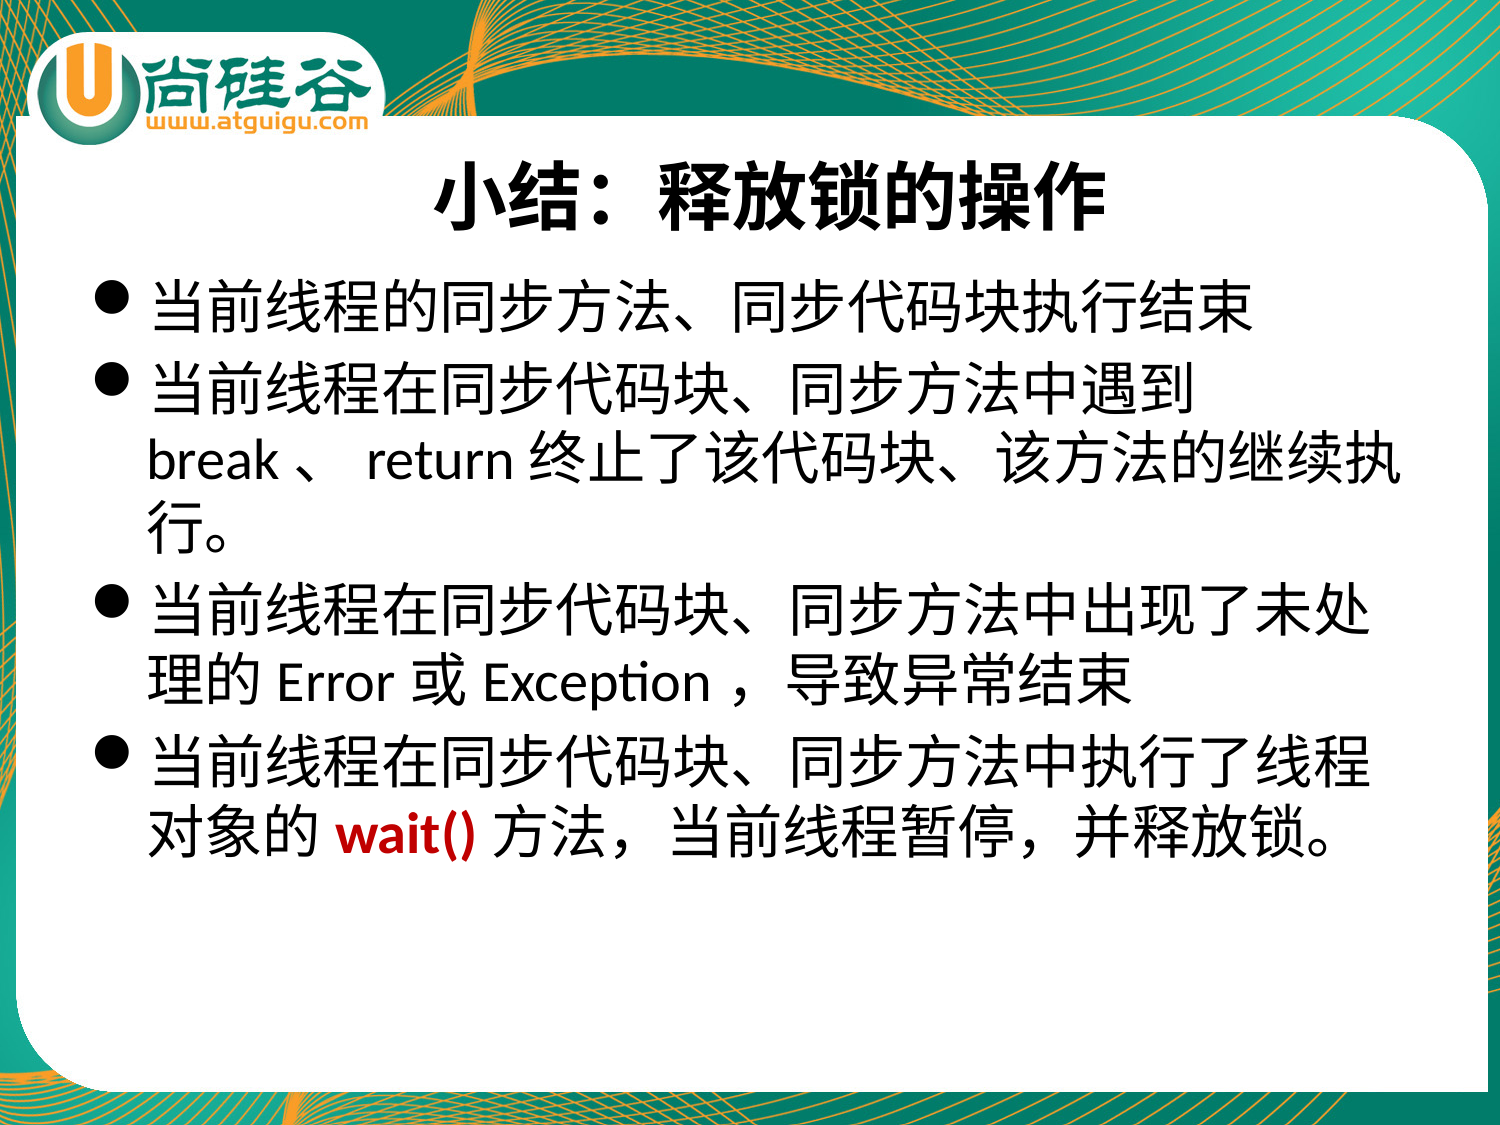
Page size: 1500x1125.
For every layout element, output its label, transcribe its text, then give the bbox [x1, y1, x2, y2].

picture [0, 0, 1500, 1125]
title 小结：释放锁的操作 [324, 125, 1216, 262]
list 当前线程的同步方法、同步代码块执行结束 当前线程在同步代码块、同步方法中遇到break、return终止了该代码块、该方法的继续执行。 当前线程在同步代码块、同步方法中出现了未处理的Error或Exception，导致异常结束 当前线程在同步代码块、同步方法中执行了线程对象的wait()方法，当前线程暂停，并释放锁。 [75, 262, 1425, 1005]
